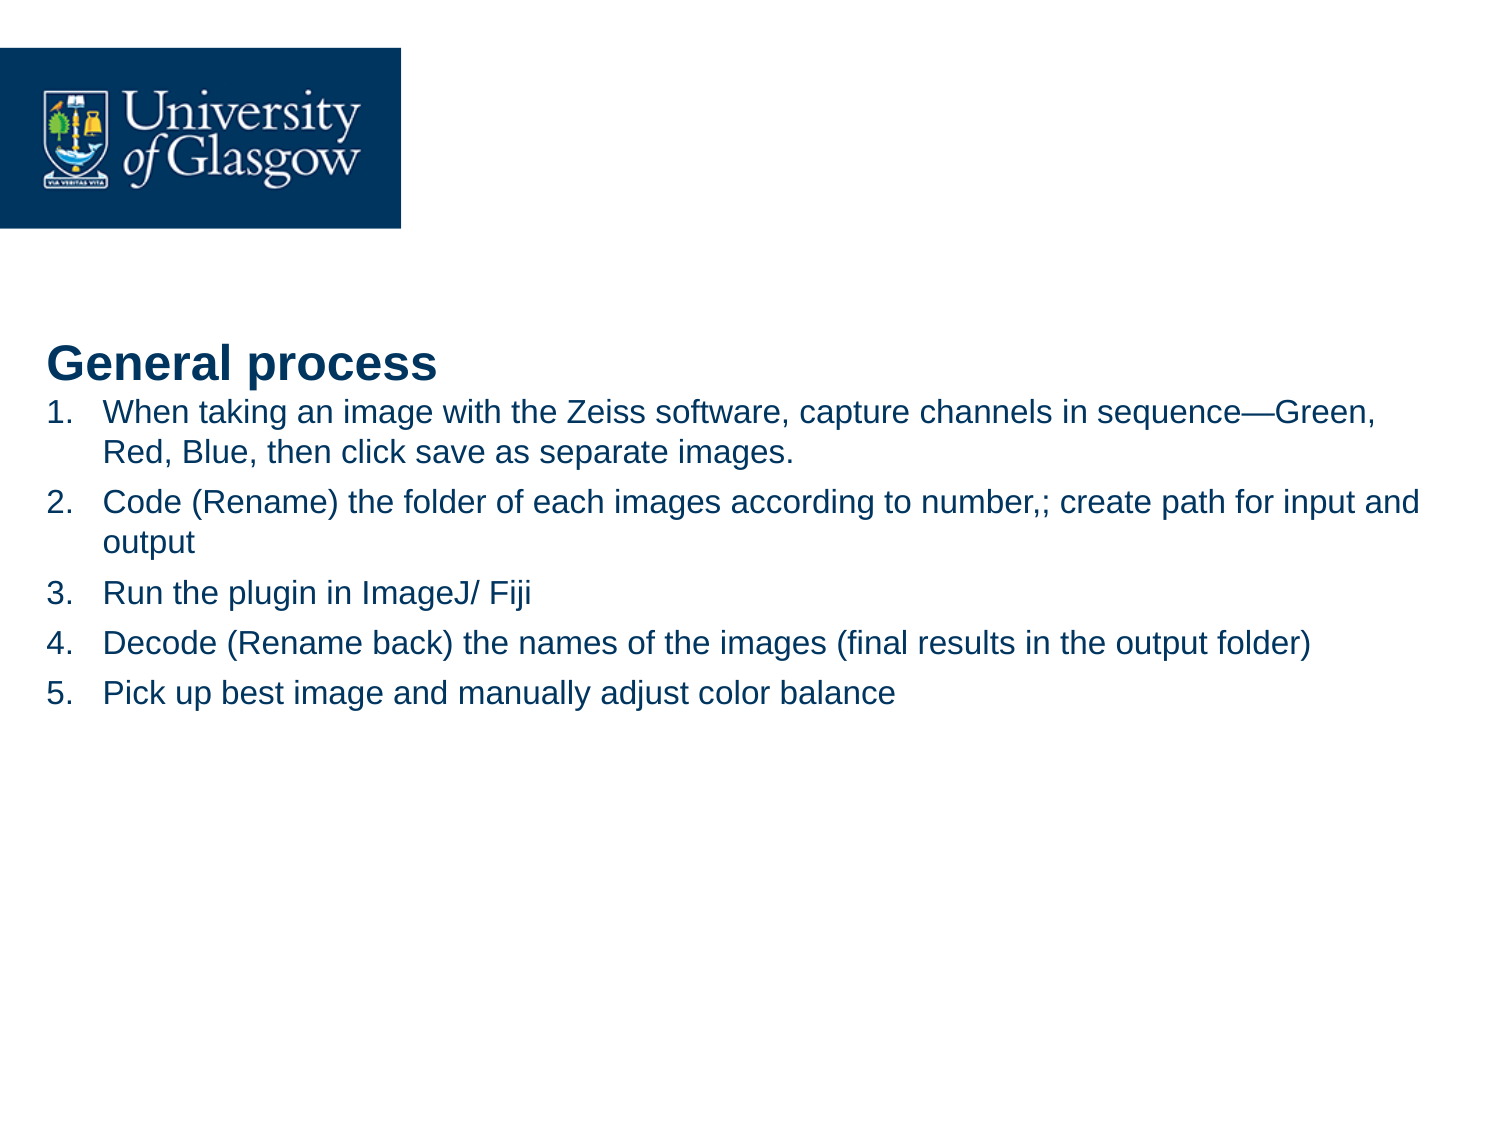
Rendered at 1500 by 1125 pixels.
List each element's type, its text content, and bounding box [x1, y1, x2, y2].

picture [0, 0, 1500, 297]
text_box General process When taking an image with the Zeiss software, capture channels in sequence—Green, Red, Blue, then click save as separate images. Code (Rename) the folder of each images according to number,; create path for input and output Run the plugin in ImageJ/ Fiji Decode (Rename back) the names of the images (final results in the output folder) Pick up best image and manually adjust color balance [31, 323, 1438, 757]
